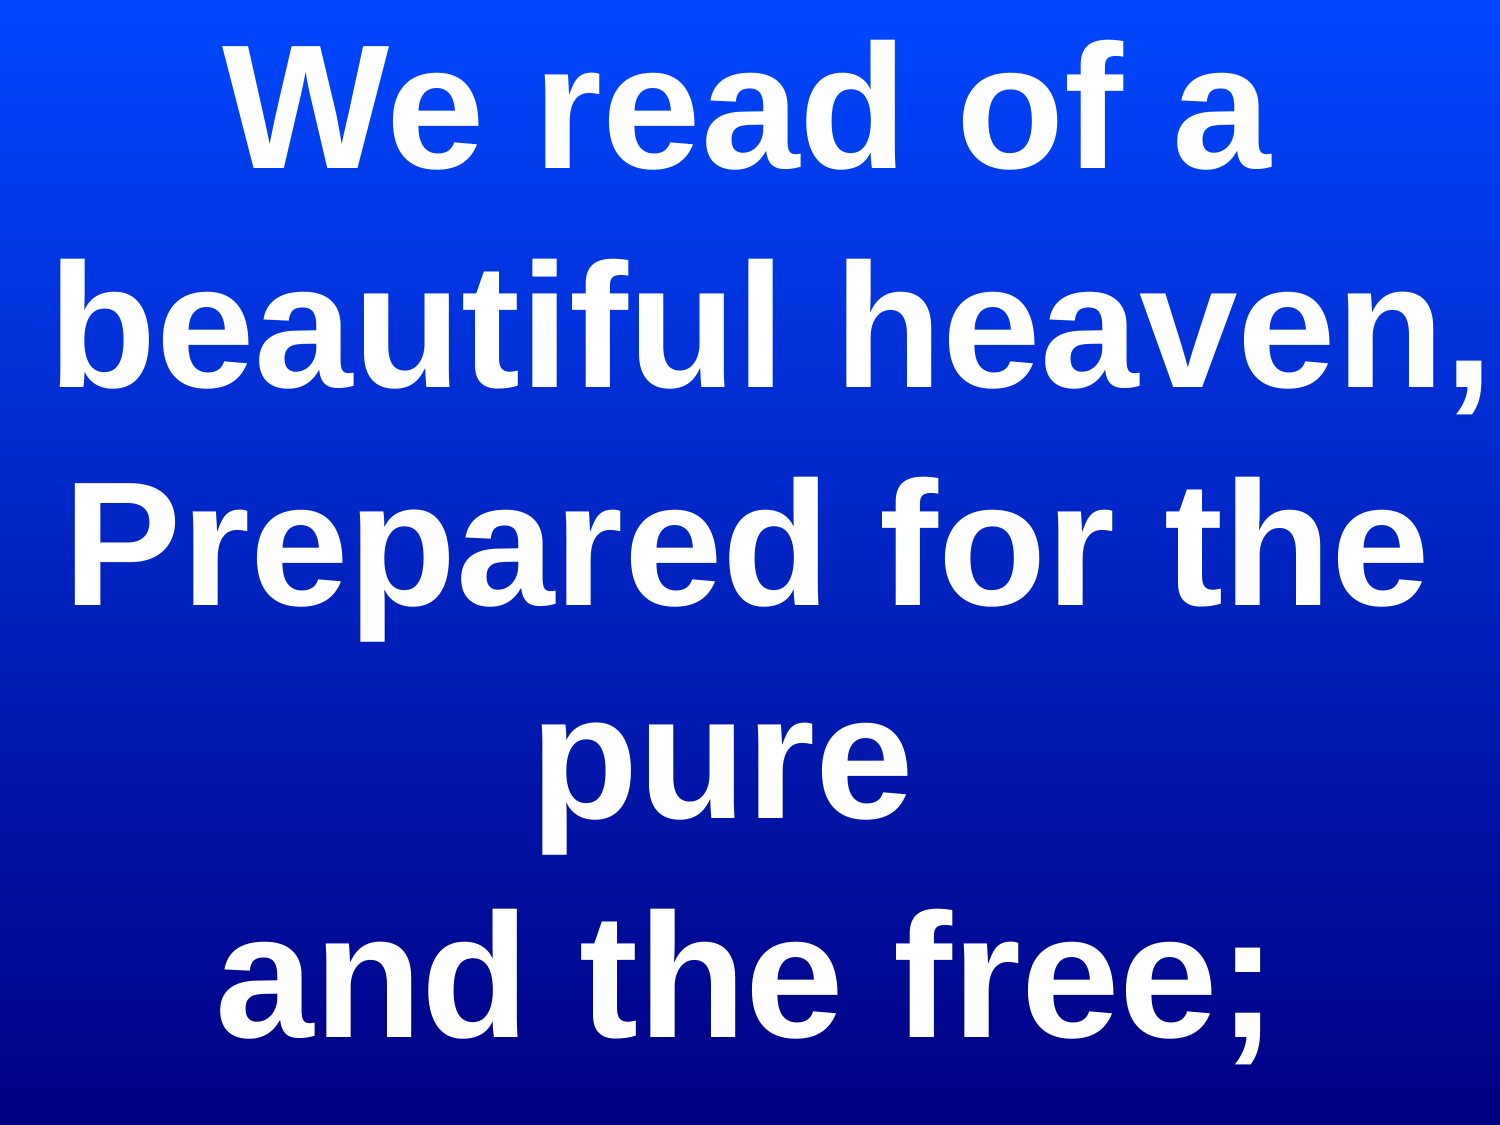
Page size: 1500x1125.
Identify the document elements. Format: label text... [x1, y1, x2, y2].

list We read of a beautiful heaven, Prepared for the pure and the free; [0, 0, 1500, 1125]
